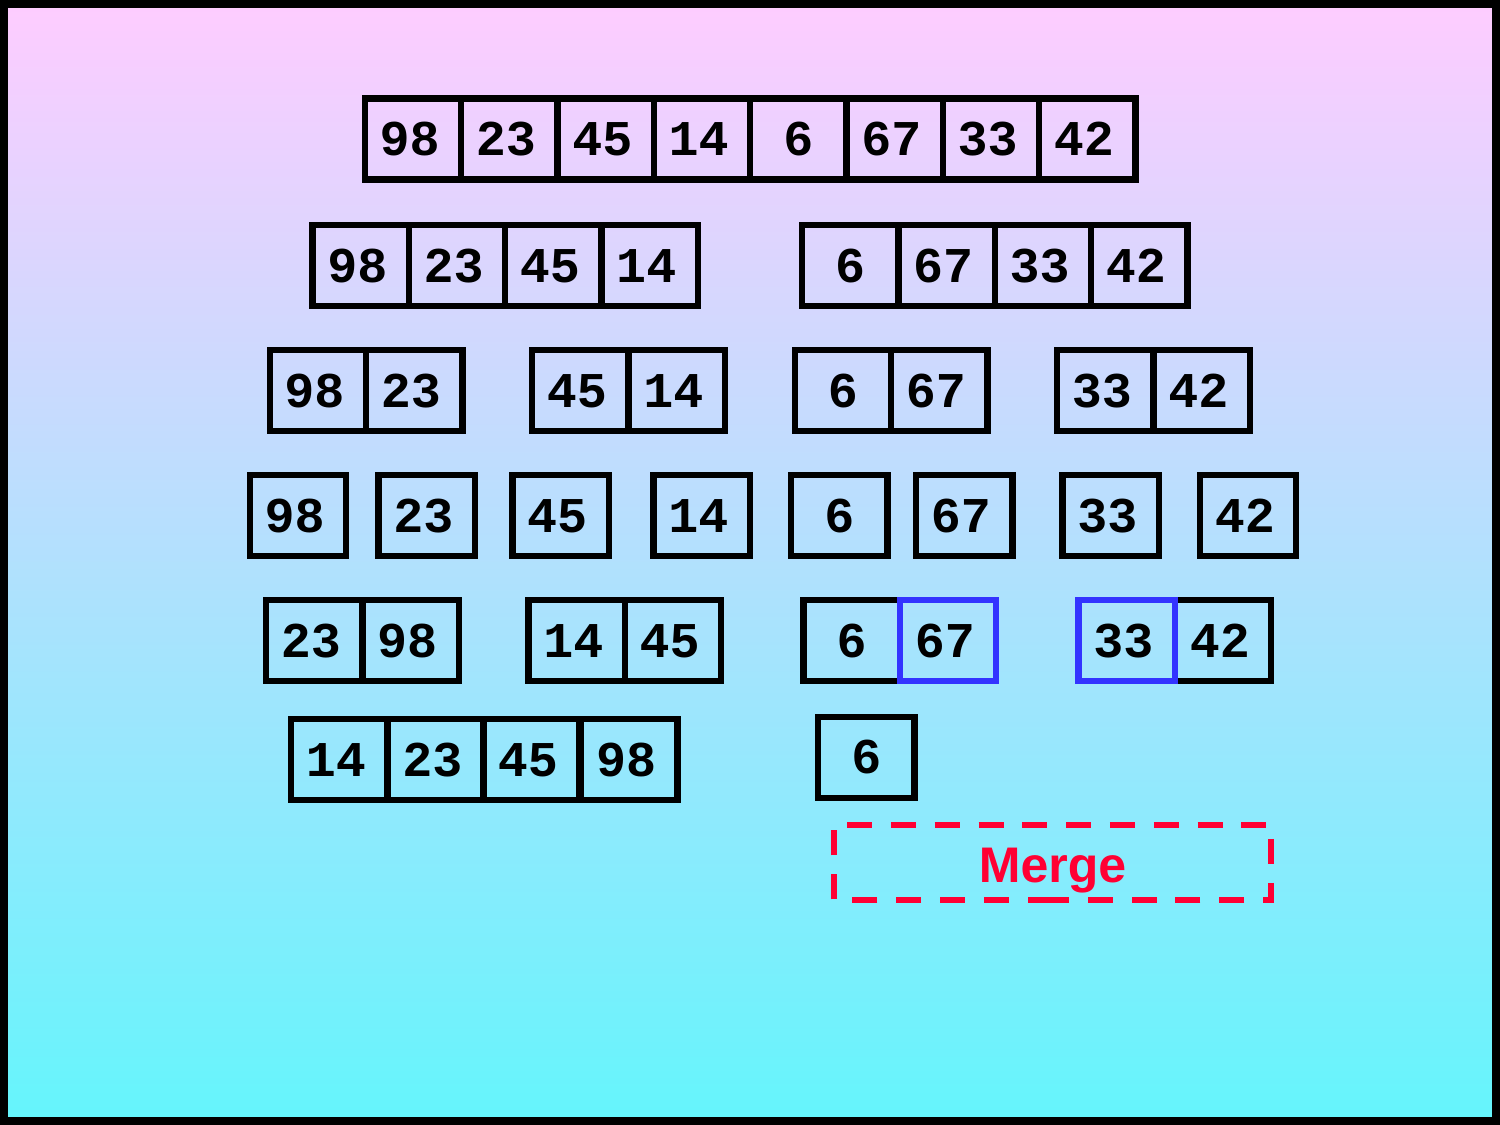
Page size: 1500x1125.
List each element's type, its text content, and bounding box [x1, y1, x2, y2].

text_box 98 [249, 474, 347, 557]
text_box 67 [892, 349, 988, 432]
text_box 33 [1078, 599, 1175, 682]
text_box 45 [532, 349, 628, 432]
text_box 14 [653, 474, 750, 557]
text_box 6 [803, 599, 899, 682]
text_box 14 [653, 98, 750, 180]
text_box 67 [899, 599, 997, 682]
text_box 23 [8, 1107, 1492, 1111]
text_box 98 [362, 599, 459, 682]
text_box 45 [506, 224, 601, 307]
text_box 23 [409, 224, 506, 307]
text_box 33 [994, 224, 1091, 307]
text_box 14 [528, 599, 625, 682]
text_box 6 [794, 349, 892, 432]
text_box 67 [847, 98, 942, 180]
text_box 45 [8, 514, 1492, 558]
text_box 98 [269, 349, 367, 432]
text_box 42 [1199, 474, 1297, 557]
text_box 23 [378, 474, 475, 557]
text_box 6 [802, 224, 899, 307]
text_box 42 [1153, 349, 1250, 432]
text_box 33 [942, 98, 1039, 180]
text_box 23 [387, 718, 483, 800]
text_box 23 [462, 98, 558, 180]
text_box 98 [364, 98, 462, 180]
text_box 23 [367, 349, 463, 432]
text_box 33 [1057, 349, 1153, 432]
text_box 98 [581, 718, 678, 800]
text_box 14 [628, 349, 725, 432]
text_box 14 [291, 718, 387, 800]
text_box 45 [558, 98, 653, 180]
text_box 45 [512, 474, 609, 557]
text_box 14 [601, 224, 698, 307]
text_box 42 [1175, 599, 1272, 682]
text_box 67 [916, 474, 1013, 557]
text_box 45 [483, 718, 580, 800]
text_box 23 [266, 599, 362, 682]
text_box 67 [899, 224, 994, 307]
text_box Merge [833, 824, 1272, 900]
text_box 98 [312, 224, 409, 307]
text_box 98 [8, 1059, 1492, 1063]
text_box 6 [791, 474, 888, 557]
text_box 45 [625, 599, 722, 682]
text_box 6 [750, 98, 847, 180]
text_box 42 [1039, 98, 1136, 180]
text_box 6 [818, 716, 915, 798]
text_box 33 [1062, 474, 1159, 557]
text_box 42 [1091, 224, 1188, 307]
